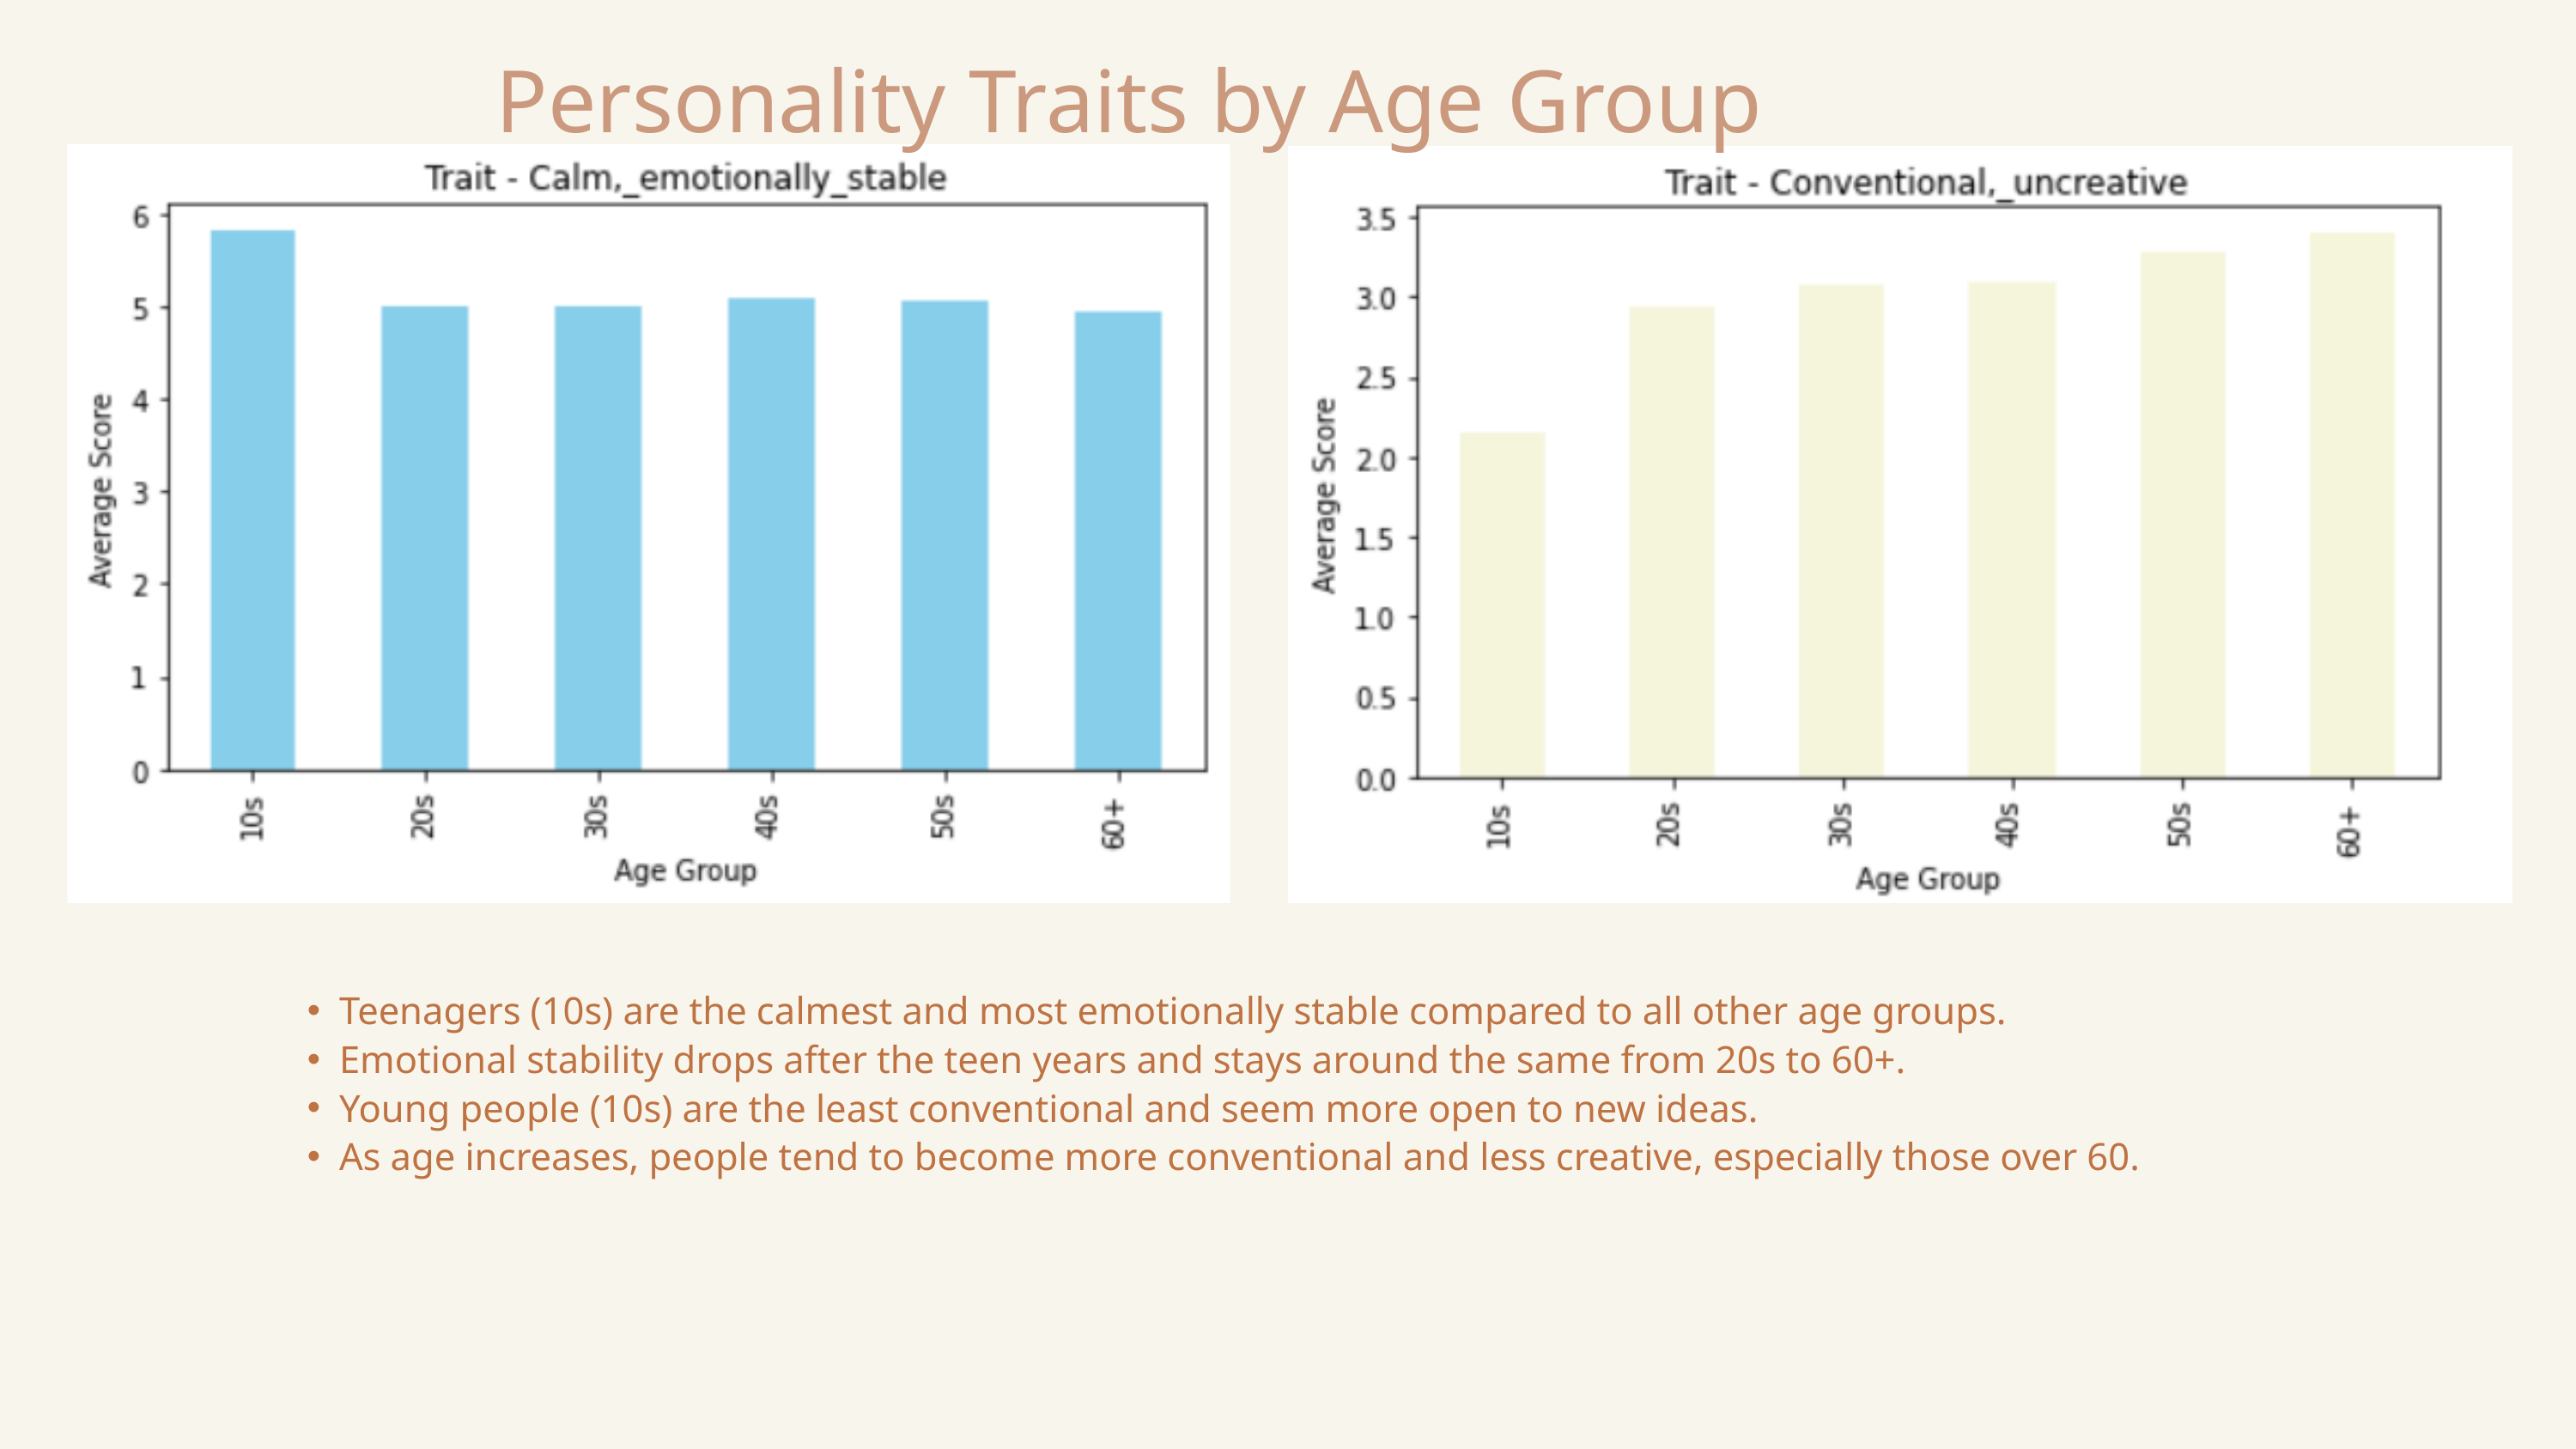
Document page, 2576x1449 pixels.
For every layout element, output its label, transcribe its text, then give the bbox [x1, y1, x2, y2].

text_box [67, 150, 1230, 903]
text_box [1288, 146, 2512, 903]
text_box Teenagers (10s) are the calmest and most emotionally stable compared to all other age groups. Emotional stability drops after the teen years and stays around the same from 20s to 60+. Young people (10s) are the least conventional and seem more open to new ideas. As age increases, people tend to become more conventional and less creative, especially those over 60. [276, 983, 2300, 1179]
text_box Personality Traits by Age Group [67, 29, 2170, 150]
